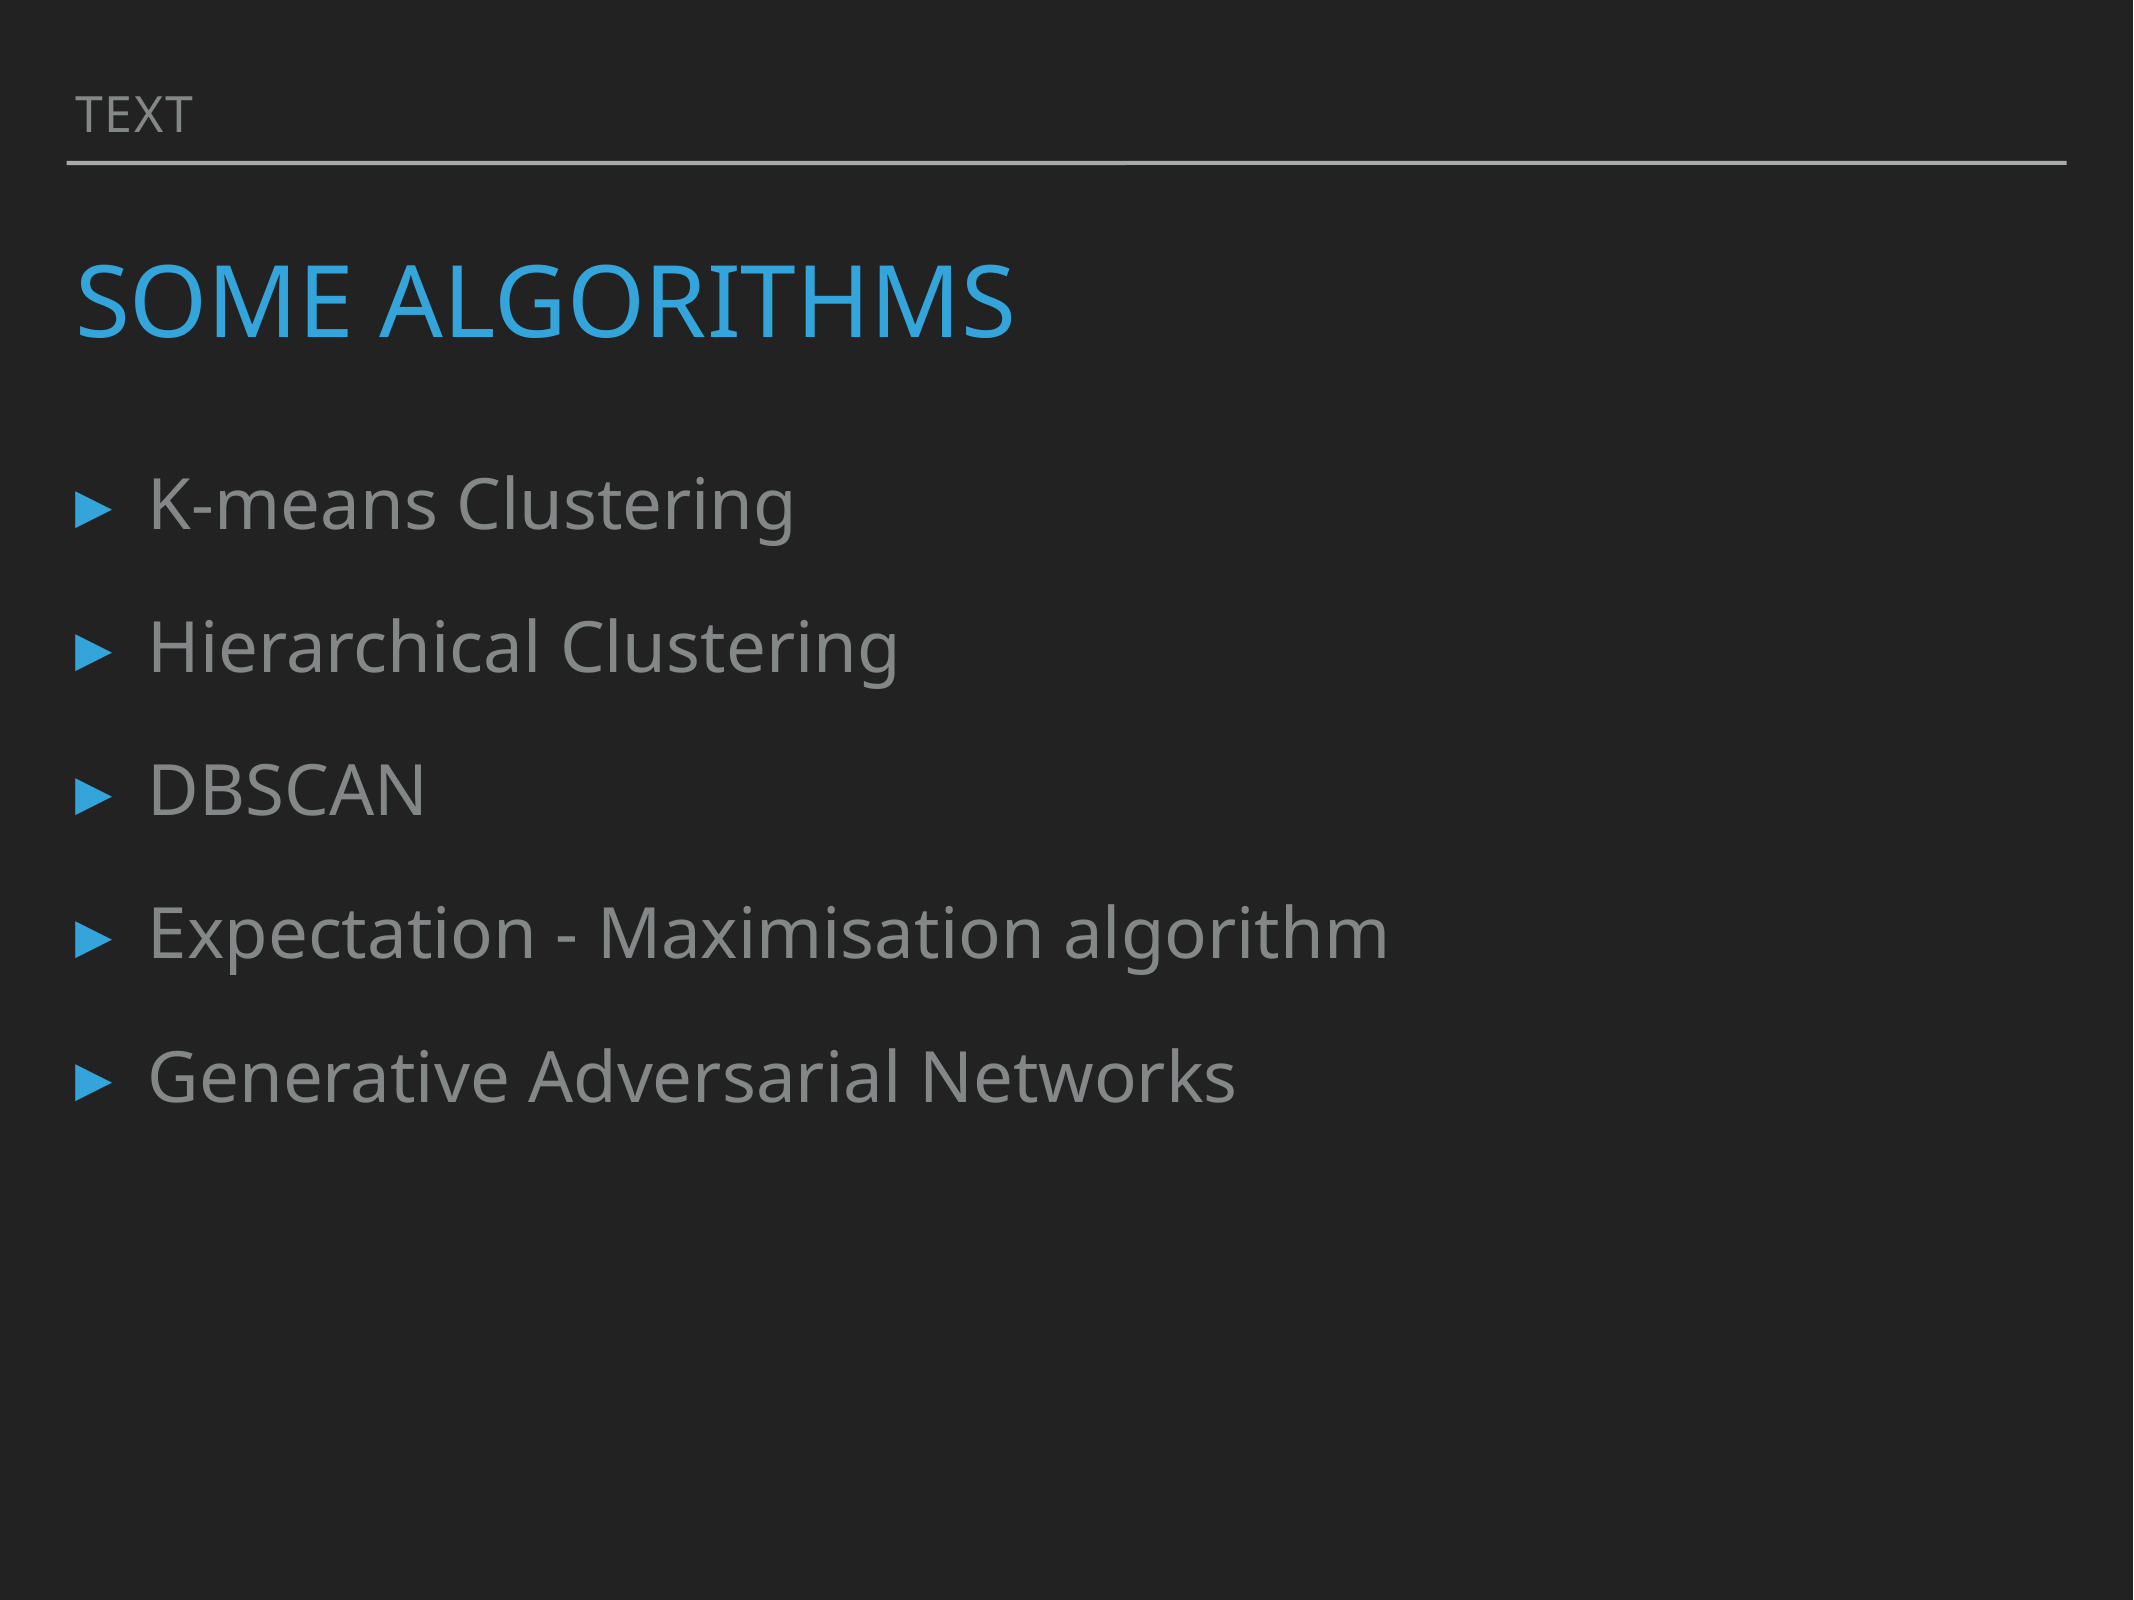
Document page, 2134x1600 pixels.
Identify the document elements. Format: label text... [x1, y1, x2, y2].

list Text [66, 74, 1901, 151]
title Some Algorithms [66, 251, 2068, 372]
list K-means Clustering Hierarchical Clustering DBSCAN Expectation - Maximisation algorithm Generative Adversarial Networks [66, 449, 2068, 1453]
